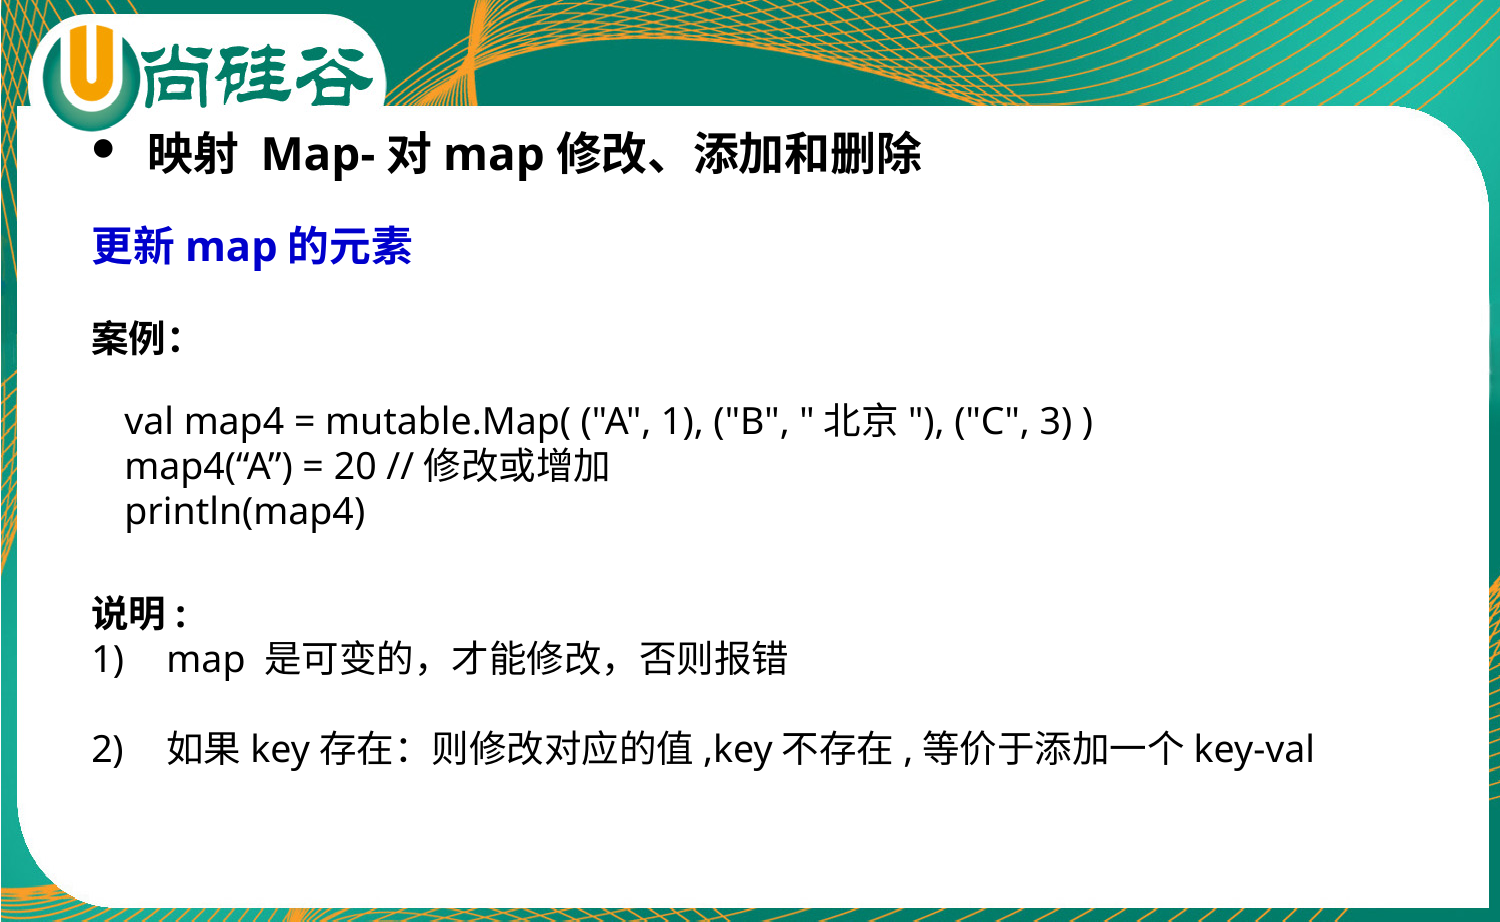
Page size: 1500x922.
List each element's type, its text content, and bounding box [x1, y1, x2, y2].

picture [0, 0, 1500, 922]
text_box val map4 = mutable.Map( ("A", 1), ("B", "北京"), ("C", 3) ) map4(“A”) = 20 //修改或增加 println(map4) [109, 389, 1109, 540]
text_box 映射 Map-对map修改、添加和删除 [76, 123, 1270, 188]
text_box 更新map的元素 案例： 说明: map 是可变的，才能修改，否则报错 如果key存在：则修改对应的值,key不存在,等价于添加一个key-val [76, 212, 1421, 878]
